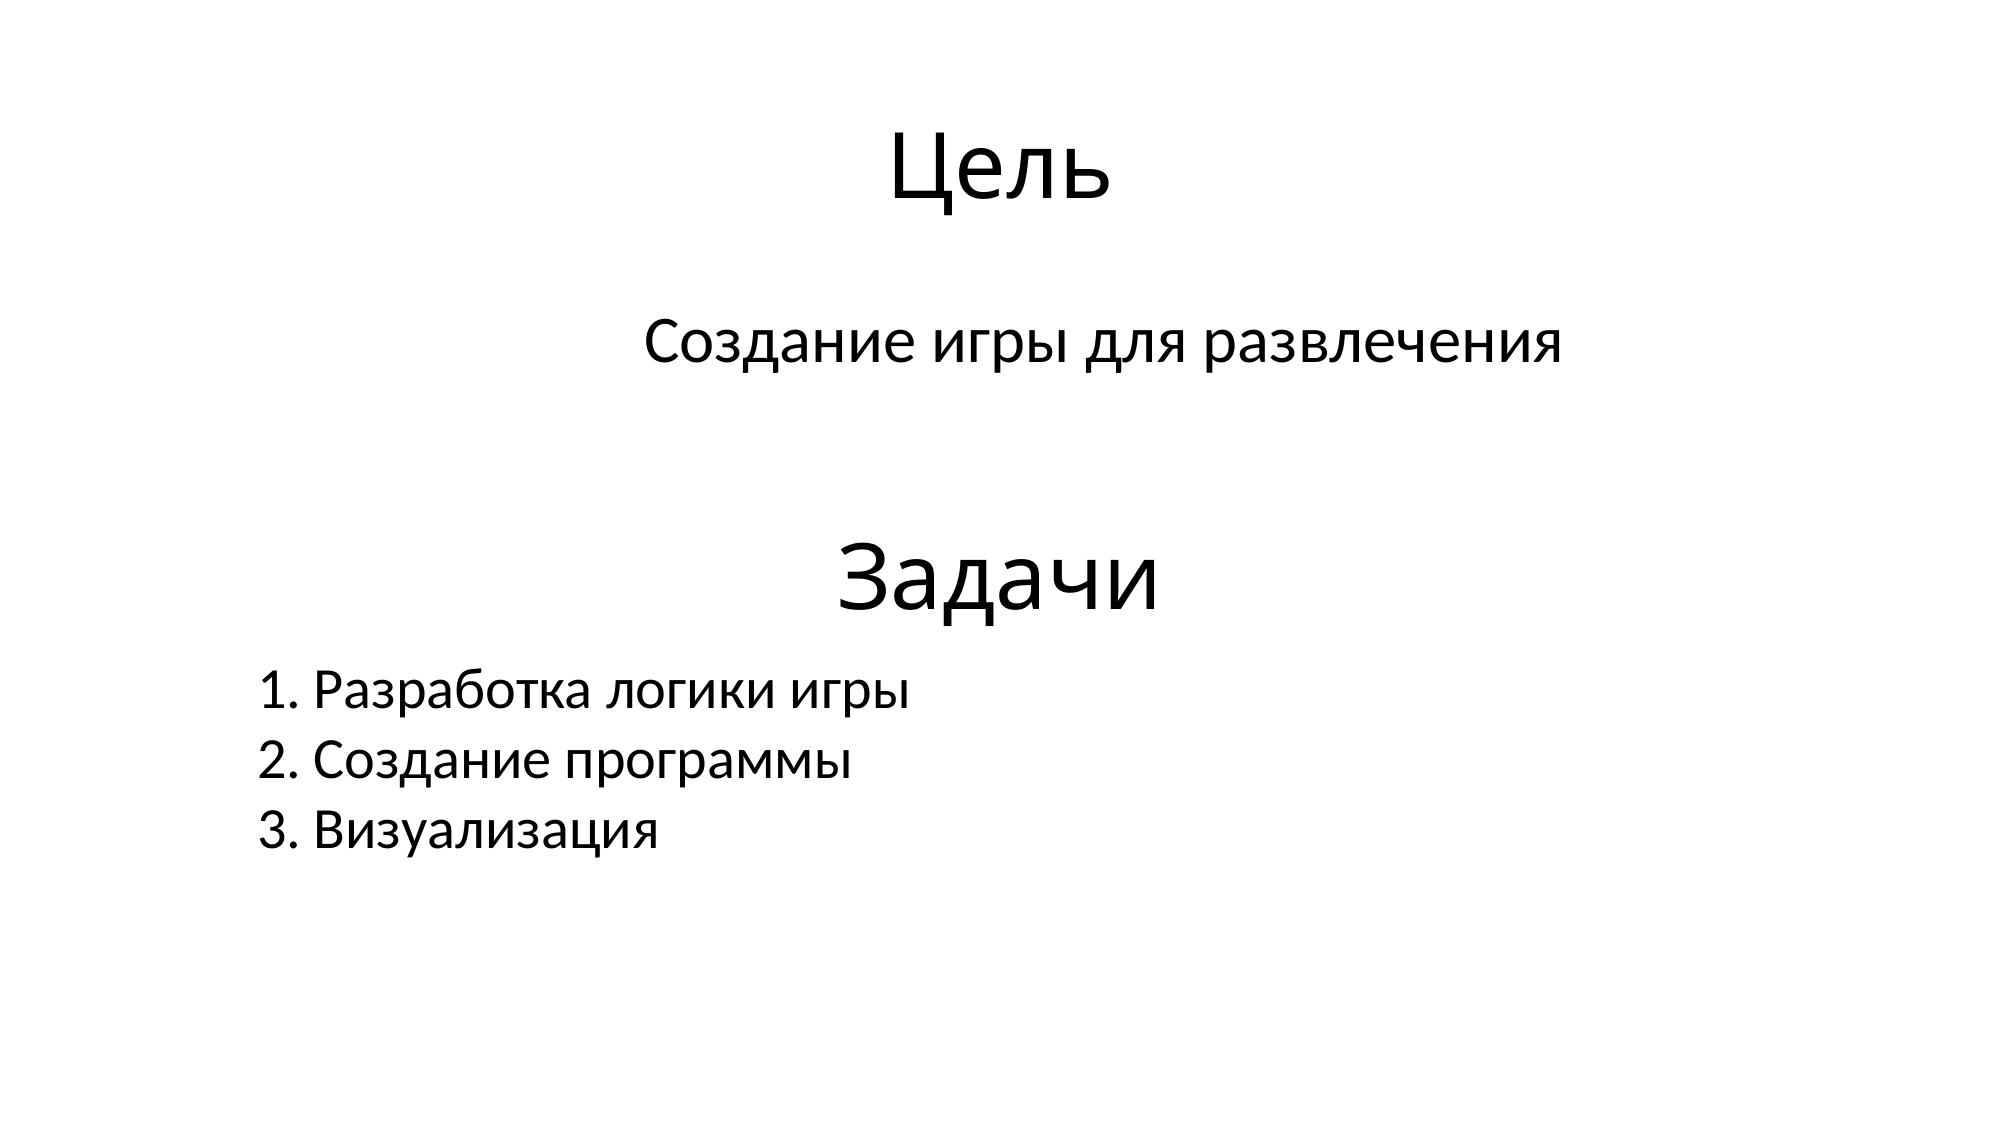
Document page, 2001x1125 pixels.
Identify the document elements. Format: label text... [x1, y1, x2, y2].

list Создание игры для развлечения [242, 297, 1968, 394]
title Цель [137, 59, 1863, 278]
text_box Разработка логики игры Создание программы Визуализация [242, 643, 1968, 868]
text_box Задачи [137, 510, 1863, 636]
